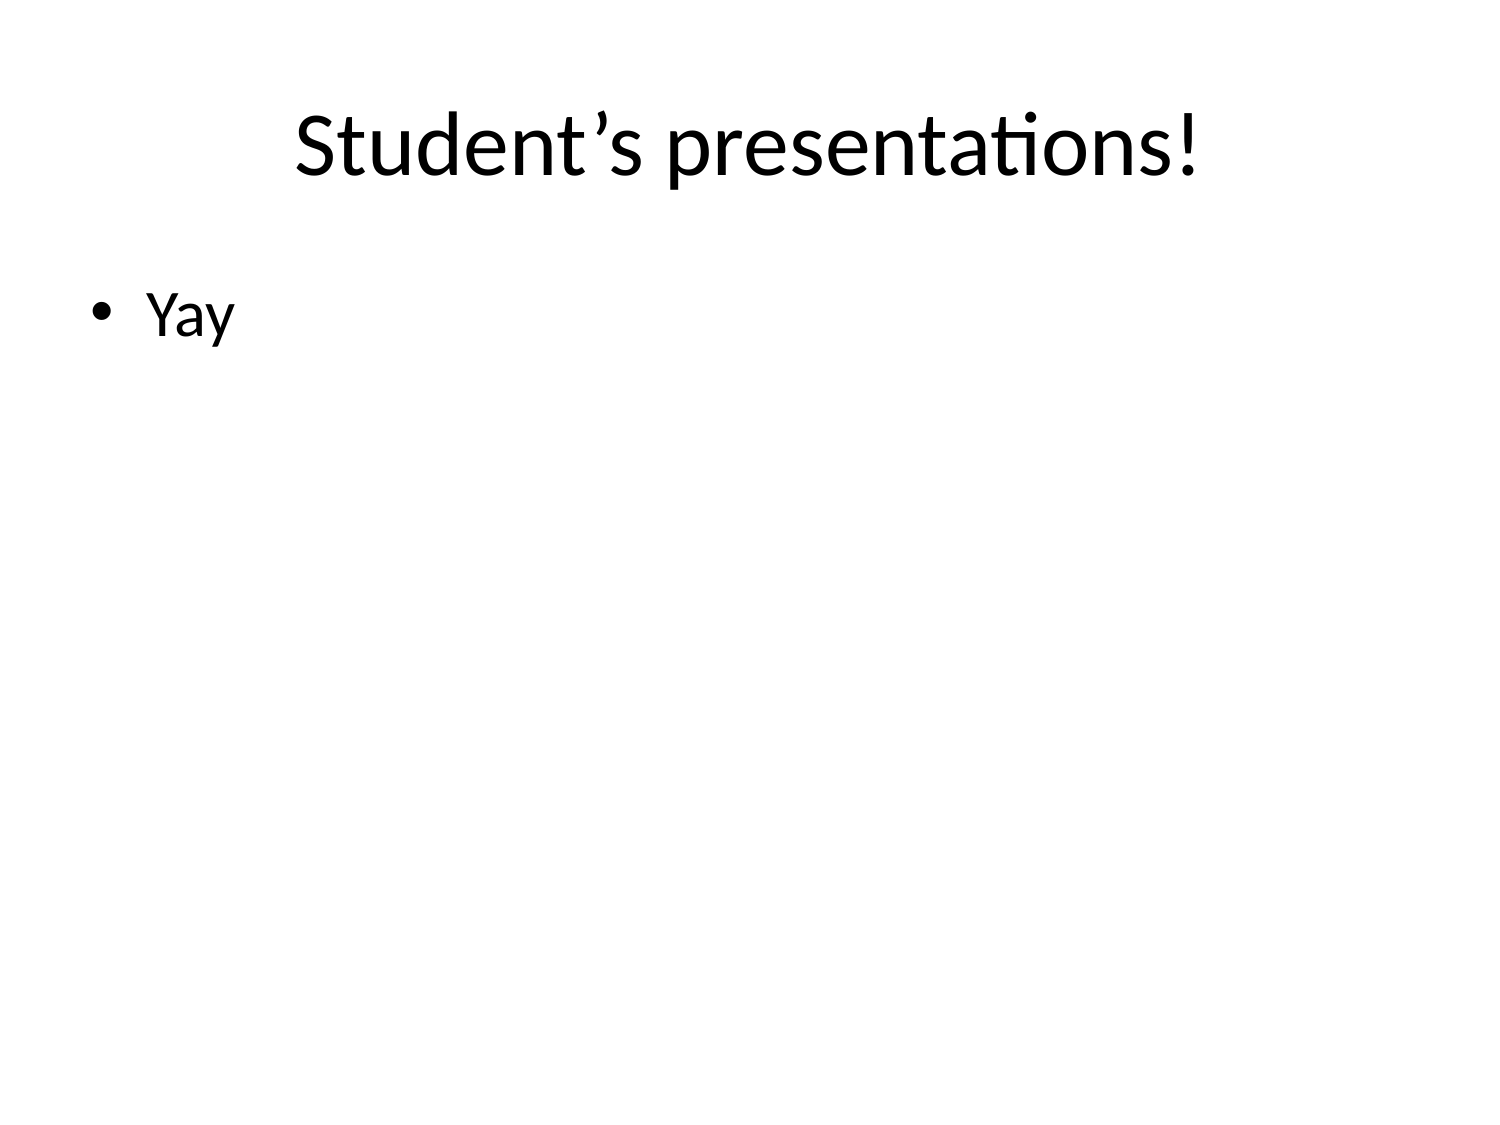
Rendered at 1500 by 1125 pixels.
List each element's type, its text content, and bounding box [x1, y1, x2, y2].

list Yay [75, 262, 1425, 1005]
title Student’s presentations! [75, 45, 1425, 233]
